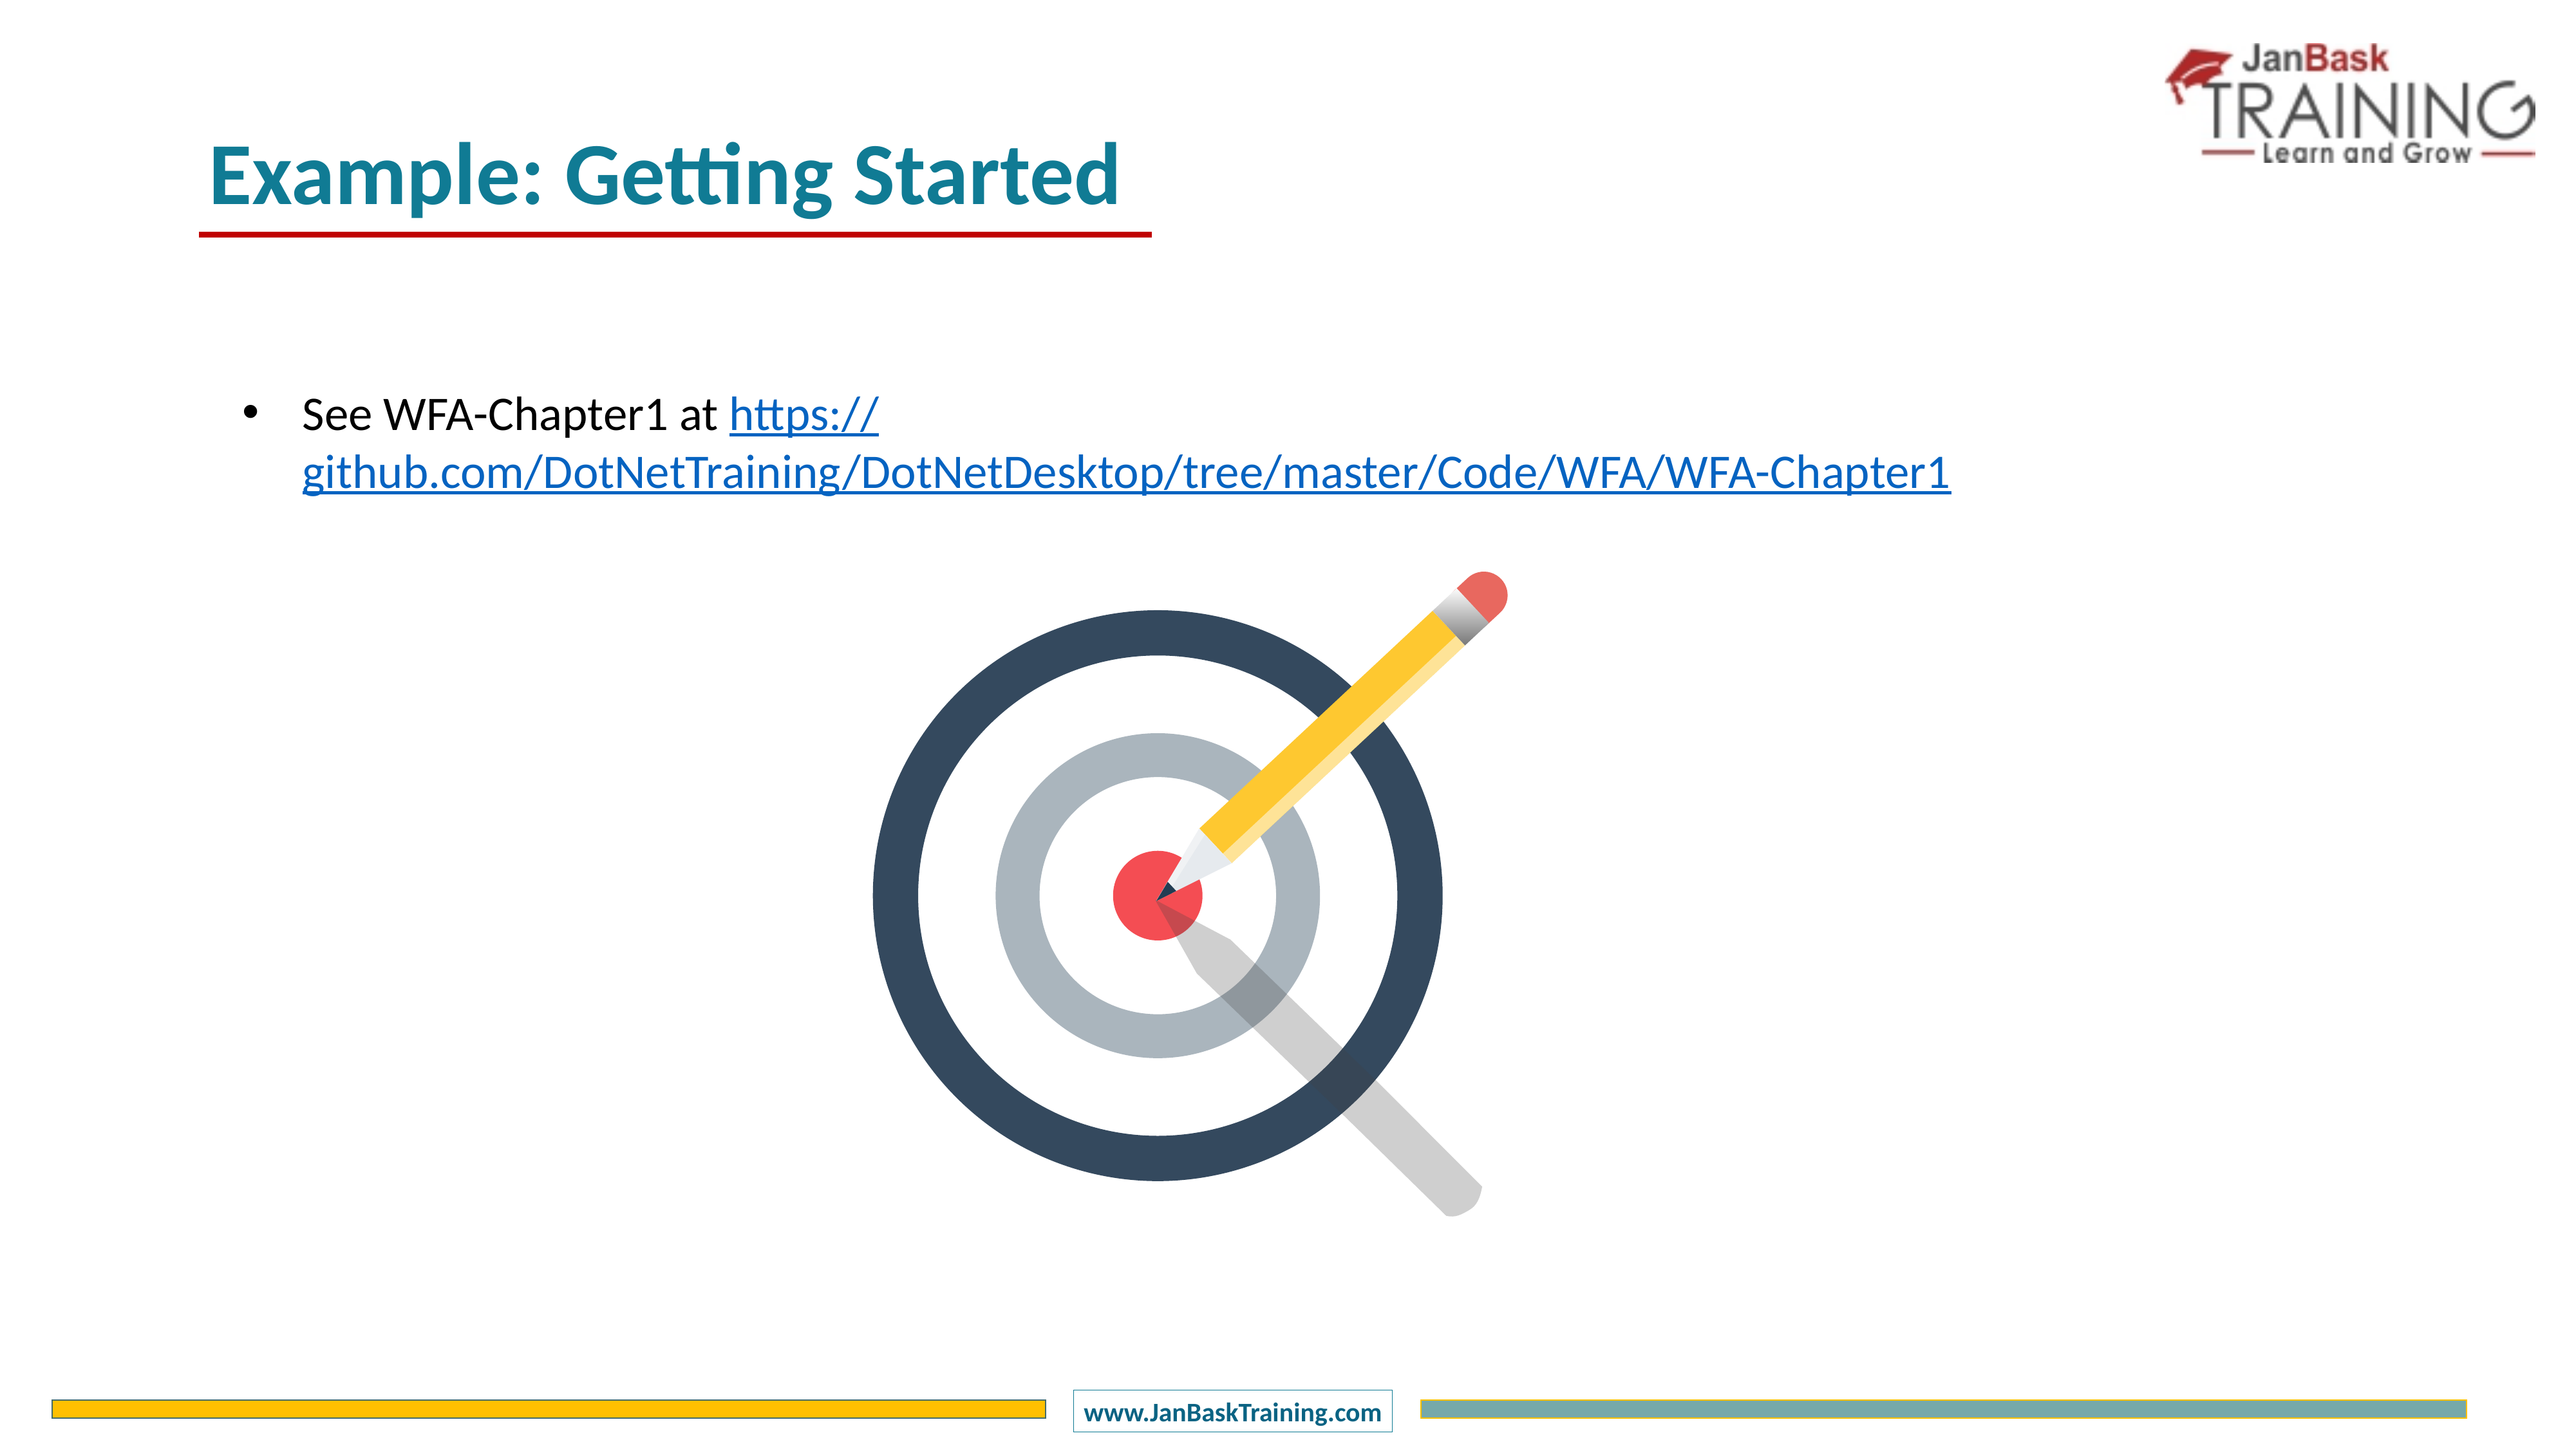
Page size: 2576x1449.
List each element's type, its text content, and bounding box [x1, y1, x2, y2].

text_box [872, 610, 1565, 1217]
picture [2165, 43, 2535, 163]
text_box Example: Getting Started [199, 111, 2006, 302]
text_box See WFA-Chapter1 at https://github.com/DotNetTraining/DotNetDesktop/tree/master/Code/WFA/WFA-Chapter1 [232, 377, 2205, 561]
